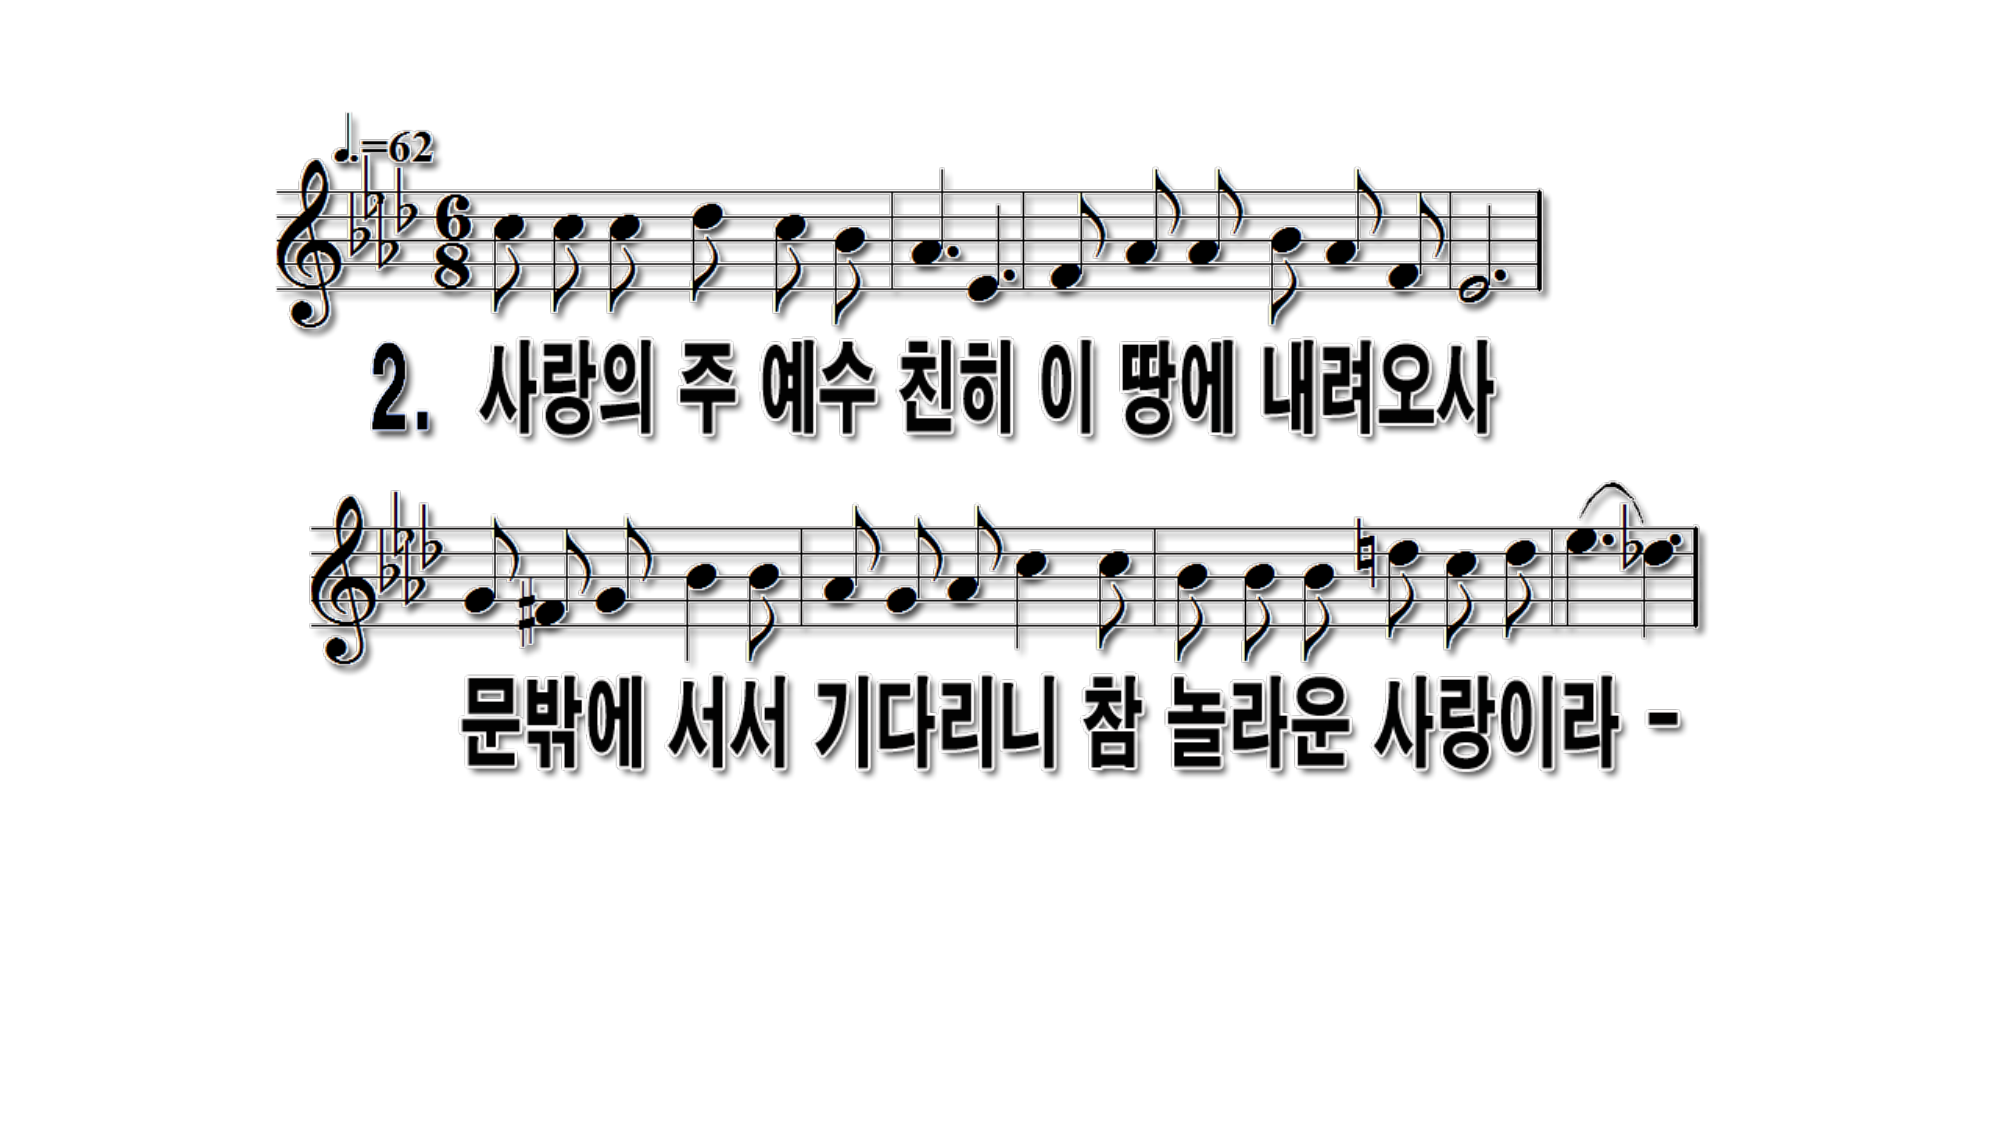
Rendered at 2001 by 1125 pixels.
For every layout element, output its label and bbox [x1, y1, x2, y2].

picture [249, 0, 1750, 835]
